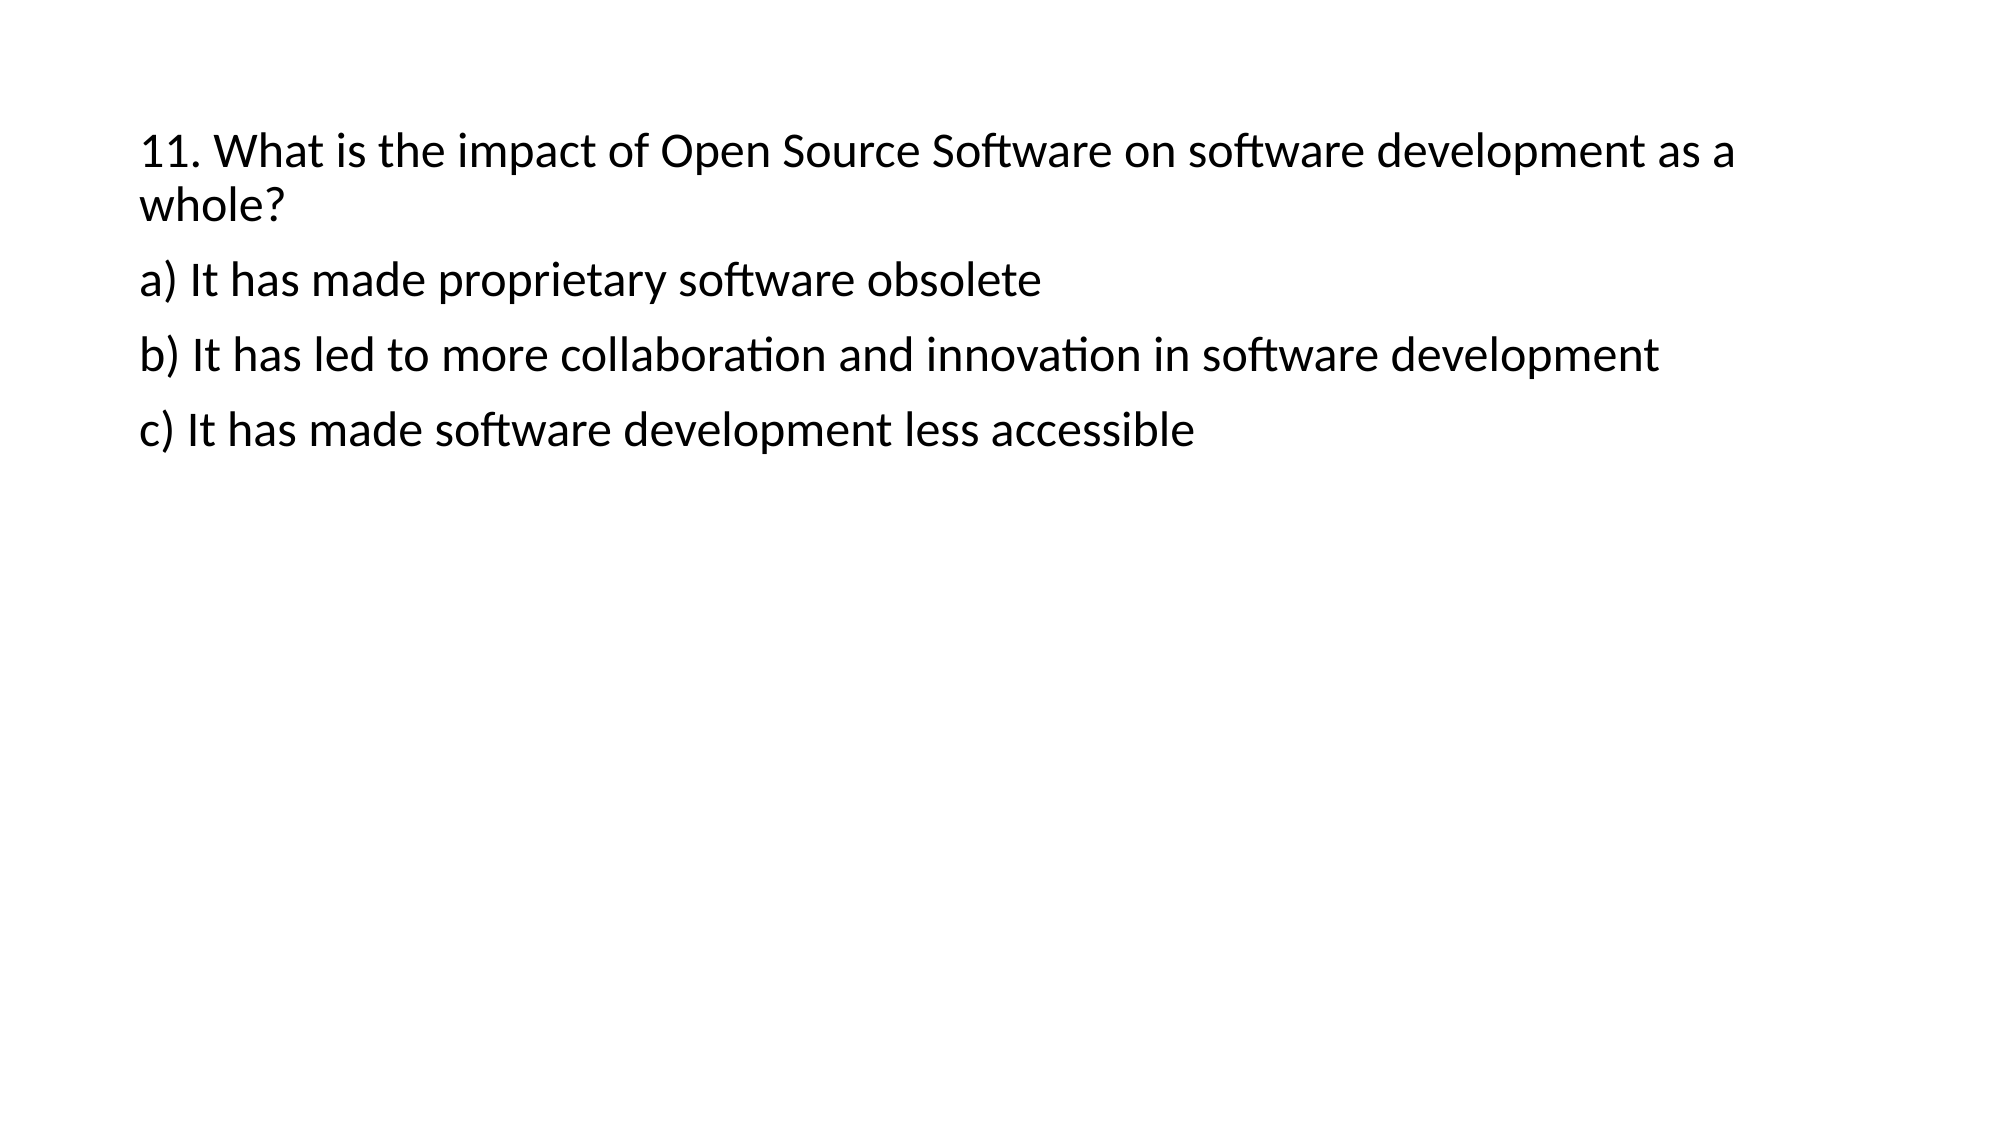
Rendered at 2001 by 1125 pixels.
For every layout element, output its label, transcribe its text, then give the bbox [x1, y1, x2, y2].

list 11. What is the impact of Open Source Software on software development as a whole? a) It has made proprietary software obsolete b) It has led to more collaboration and innovation in software development c) It has made software development less accessible [124, 117, 1850, 831]
